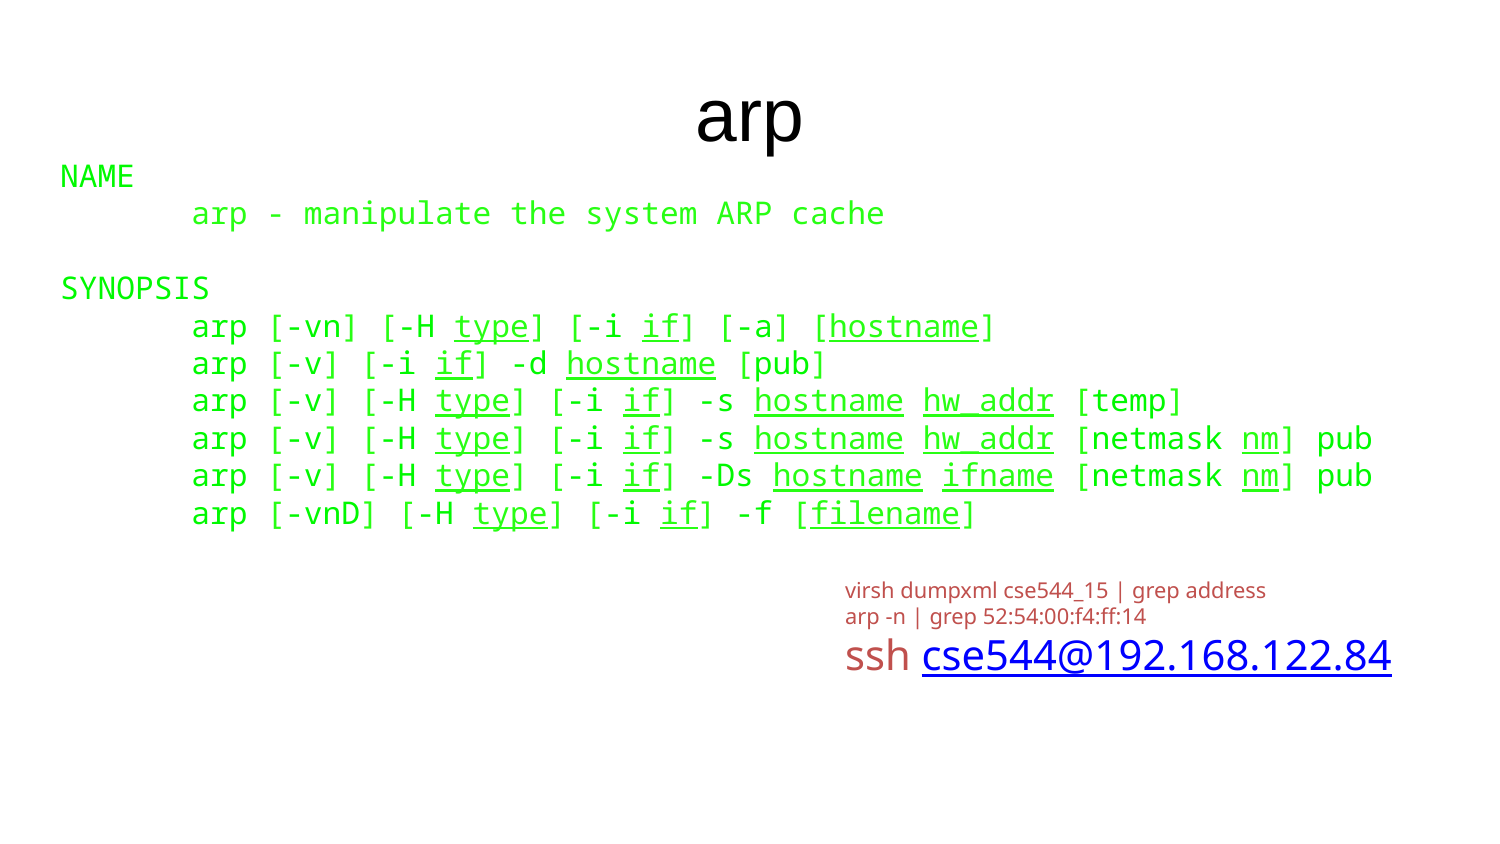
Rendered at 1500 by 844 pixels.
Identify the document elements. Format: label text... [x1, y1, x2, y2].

title arp [50, 41, 1450, 181]
text_box NAME arp - manipulate the system ARP cache SYNOPSIS arp [-vn] [-H type] [-i if] [-a] [hostname] arp [-v] [-i if] -d hostname [pub] arp [-v] [-H type] [-i if] -s hostname hw_addr [temp] arp [-v] [-H type] [-i if] -s hostname hw_addr [netmask nm] pub arp [-v] [-H type] [-i if] -Ds hostname ifname [netmask nm] pub arp [-vnD] [-H type] [-i if] -f [filename] [52, 148, 1381, 538]
text_box virsh dumpxml cse544_15 | grep address arp -n | grep 52:54:00:f4:ff:14 ssh cse544@192.168.122.84 [837, 569, 1400, 694]
